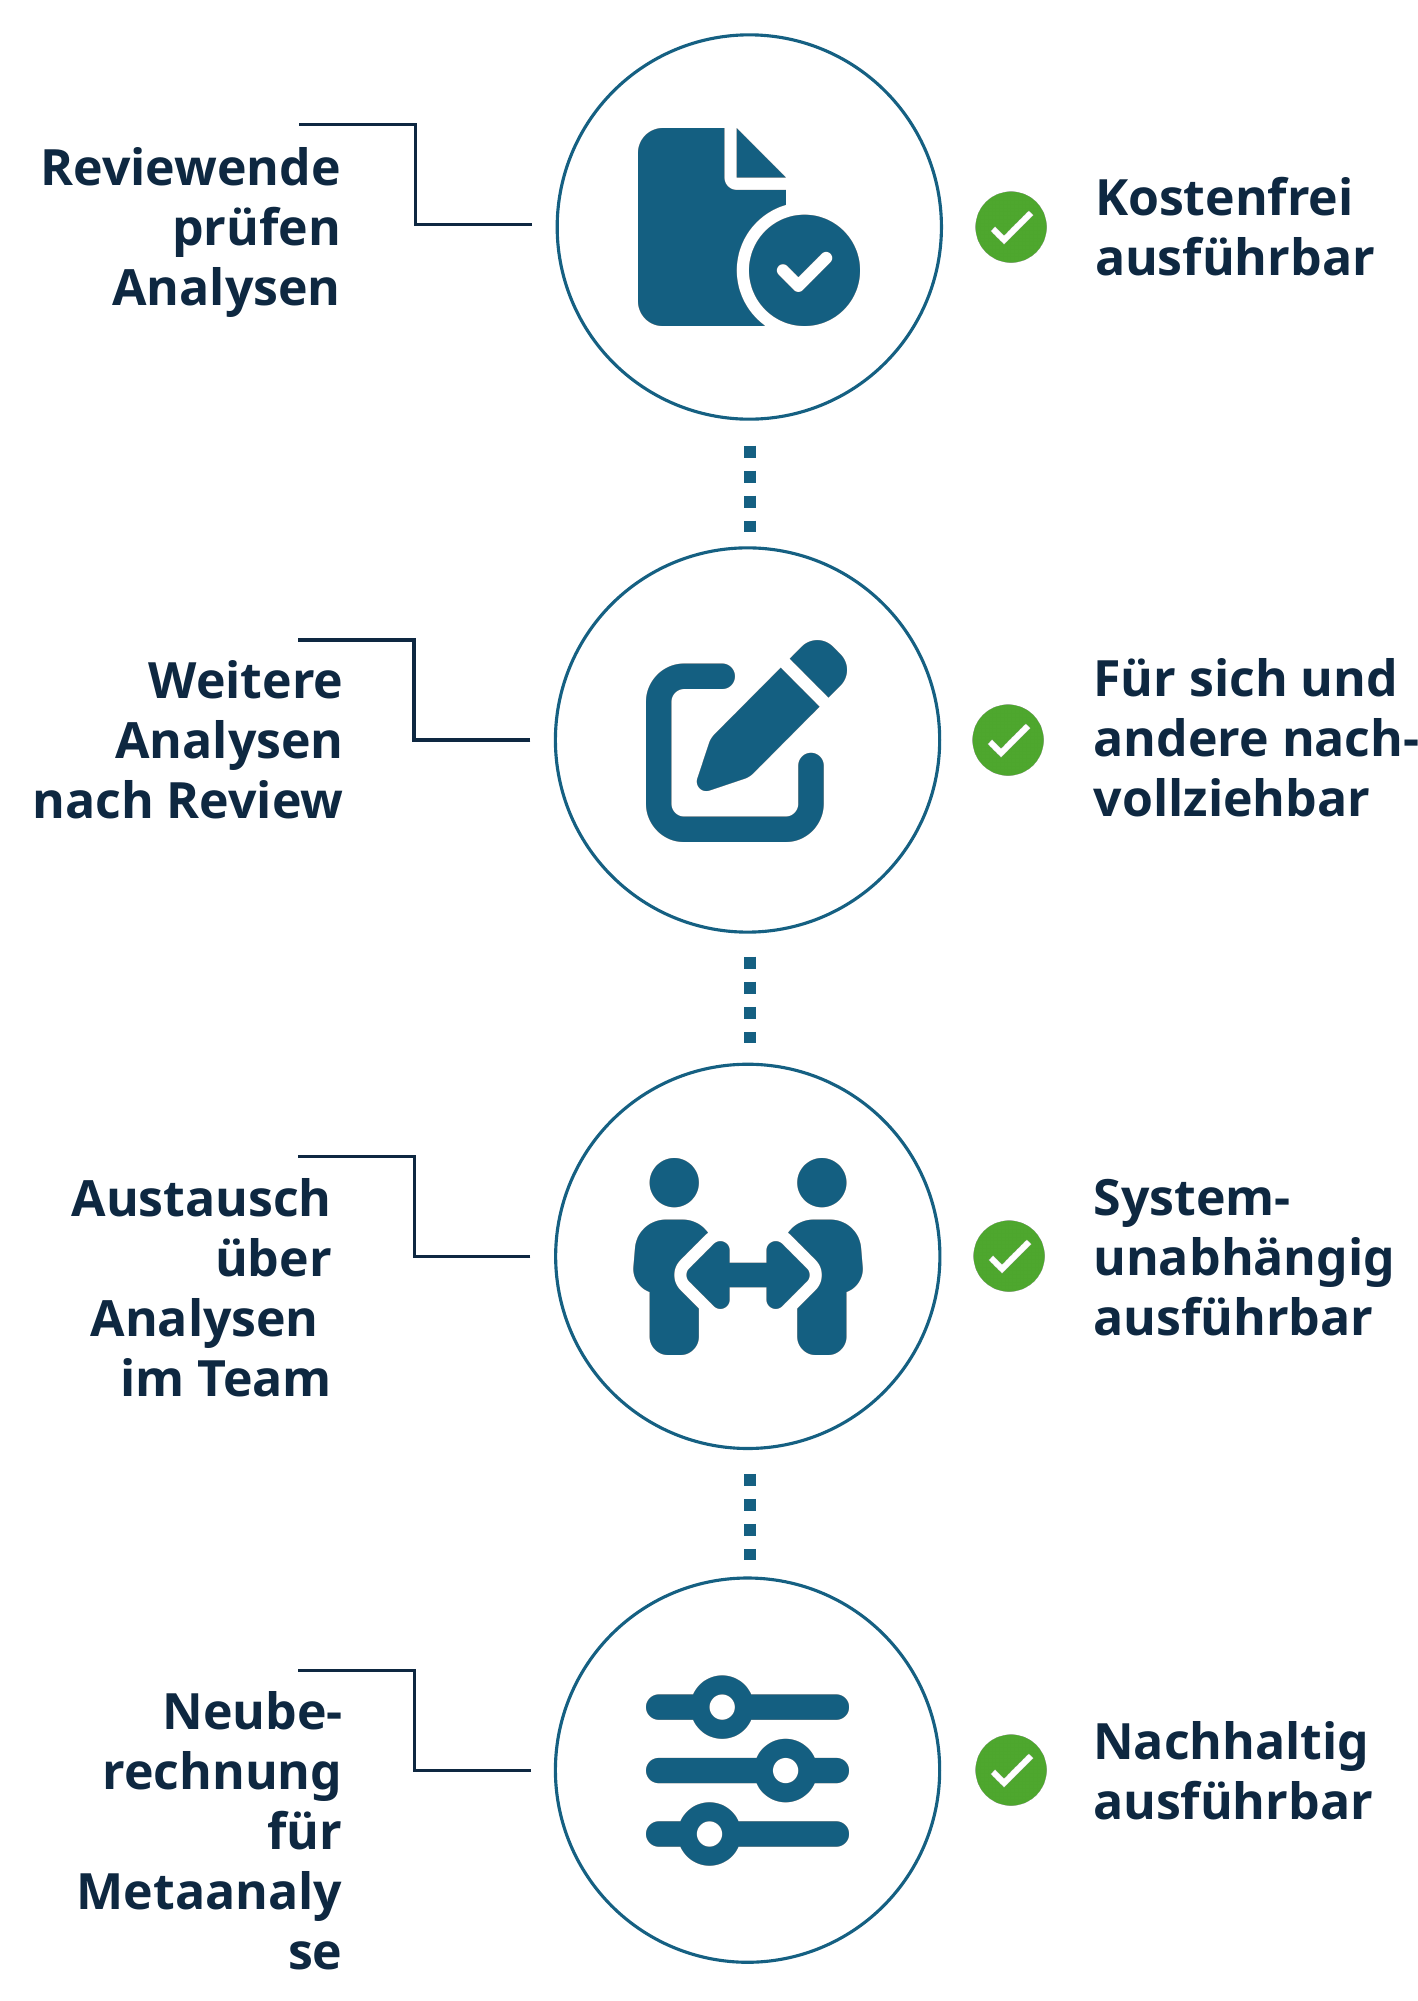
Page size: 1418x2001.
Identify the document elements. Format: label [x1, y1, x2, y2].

text_box [55, 1577, 1418, 1963]
text_box [0, 1063, 1418, 1449]
text_box [6, 34, 1418, 420]
text_box [9, 547, 1418, 933]
